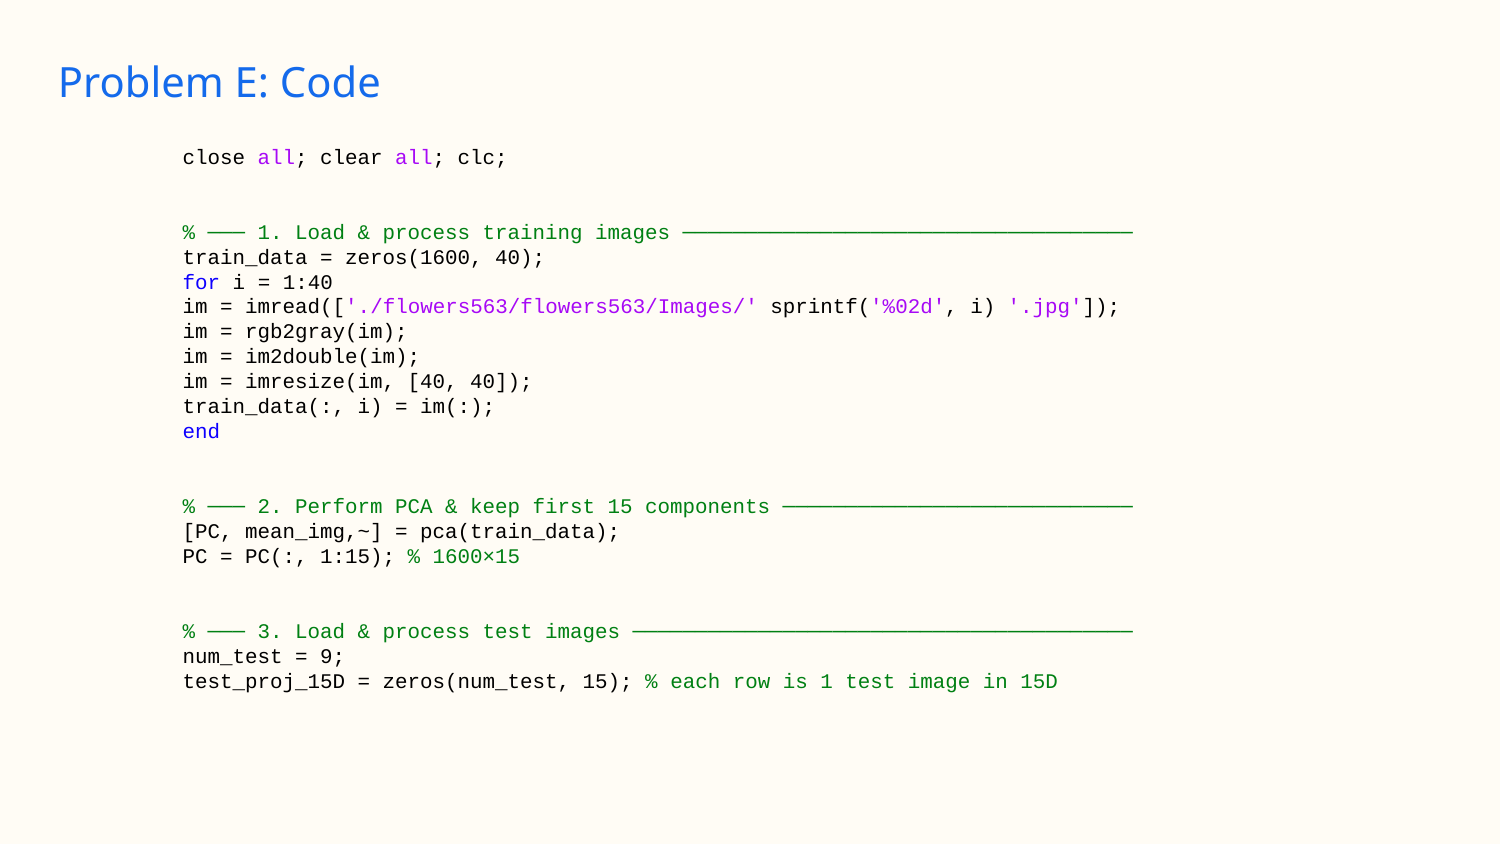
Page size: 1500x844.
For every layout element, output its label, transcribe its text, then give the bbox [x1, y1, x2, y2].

text_box close all; clear all; clc; % ─── 1. Load & process training images ──────────────────────────────────── train_data = zeros(1600, 40); for i = 1:40 im = imread(['./flowers563/flowers563/Images/' sprintf('%02d', i) '.jpg']); im = rgb2gray(im); im = im2double(im); im = imresize(im, [40, 40]); train_data(:, i) = im(:); end % ─── 2. Perform PCA & keep first 15 components ──────────────────────────── [PC, mean_img,~] = pca(train_data); PC = PC(:, 1:15); % 1600×15 % ─── 3. Load & process test images ──────────────────────────────────────── num_test = 9; test_proj_15D = zeros(num_test, 15); % each row is 1 test image in 15D [167, 135, 1363, 776]
title Problem E: Code [42, 33, 1387, 188]
